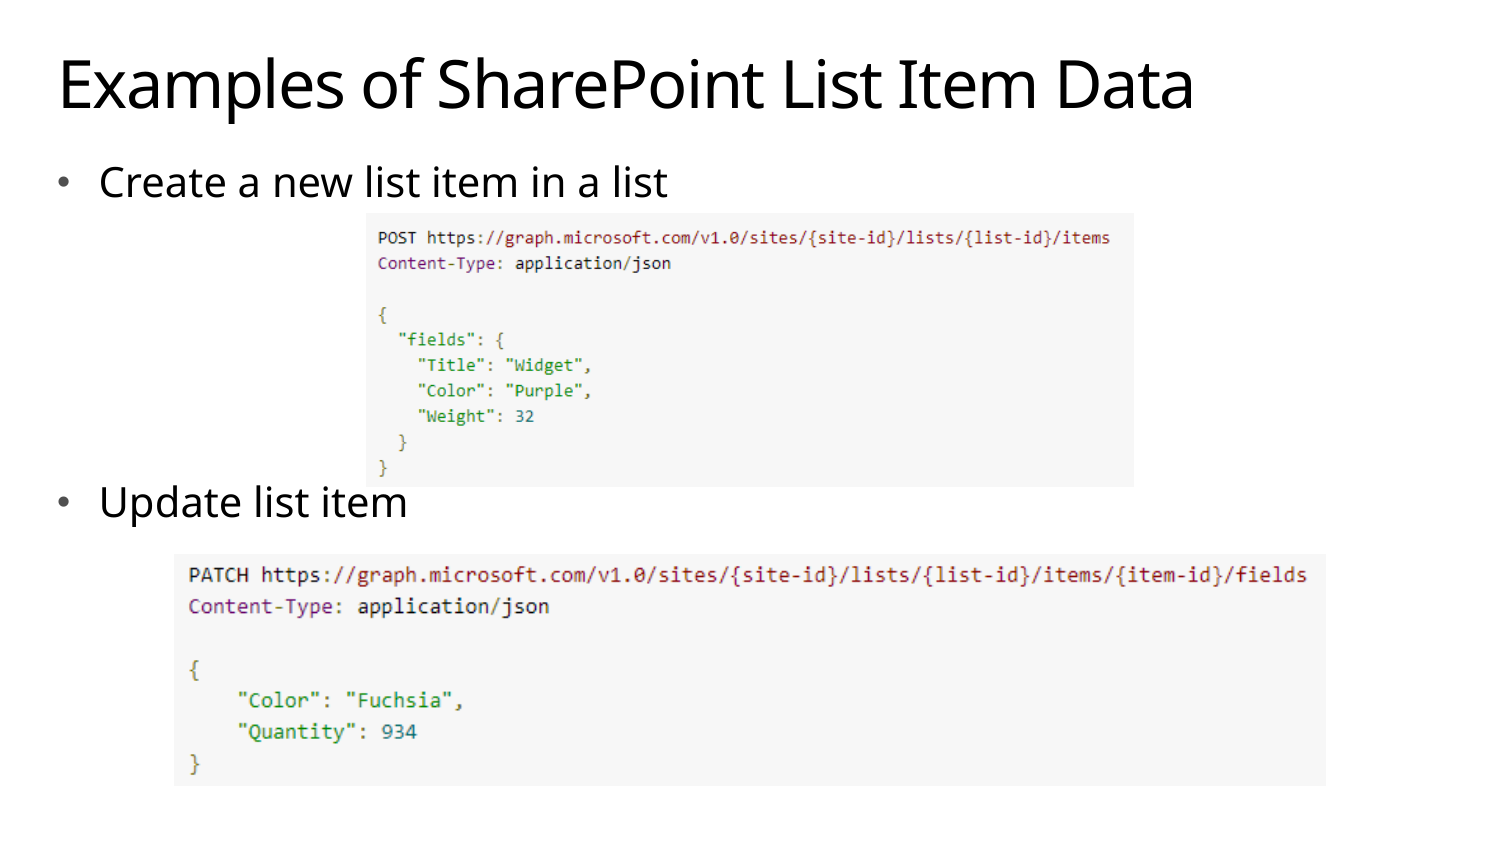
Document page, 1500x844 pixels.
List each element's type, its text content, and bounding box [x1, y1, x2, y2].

title Examples of SharePoint List Item Data [33, 35, 1468, 147]
list Create a new list item in a list Update list item [33, 147, 1467, 401]
picture [365, 213, 1135, 487]
picture [173, 554, 1326, 786]
